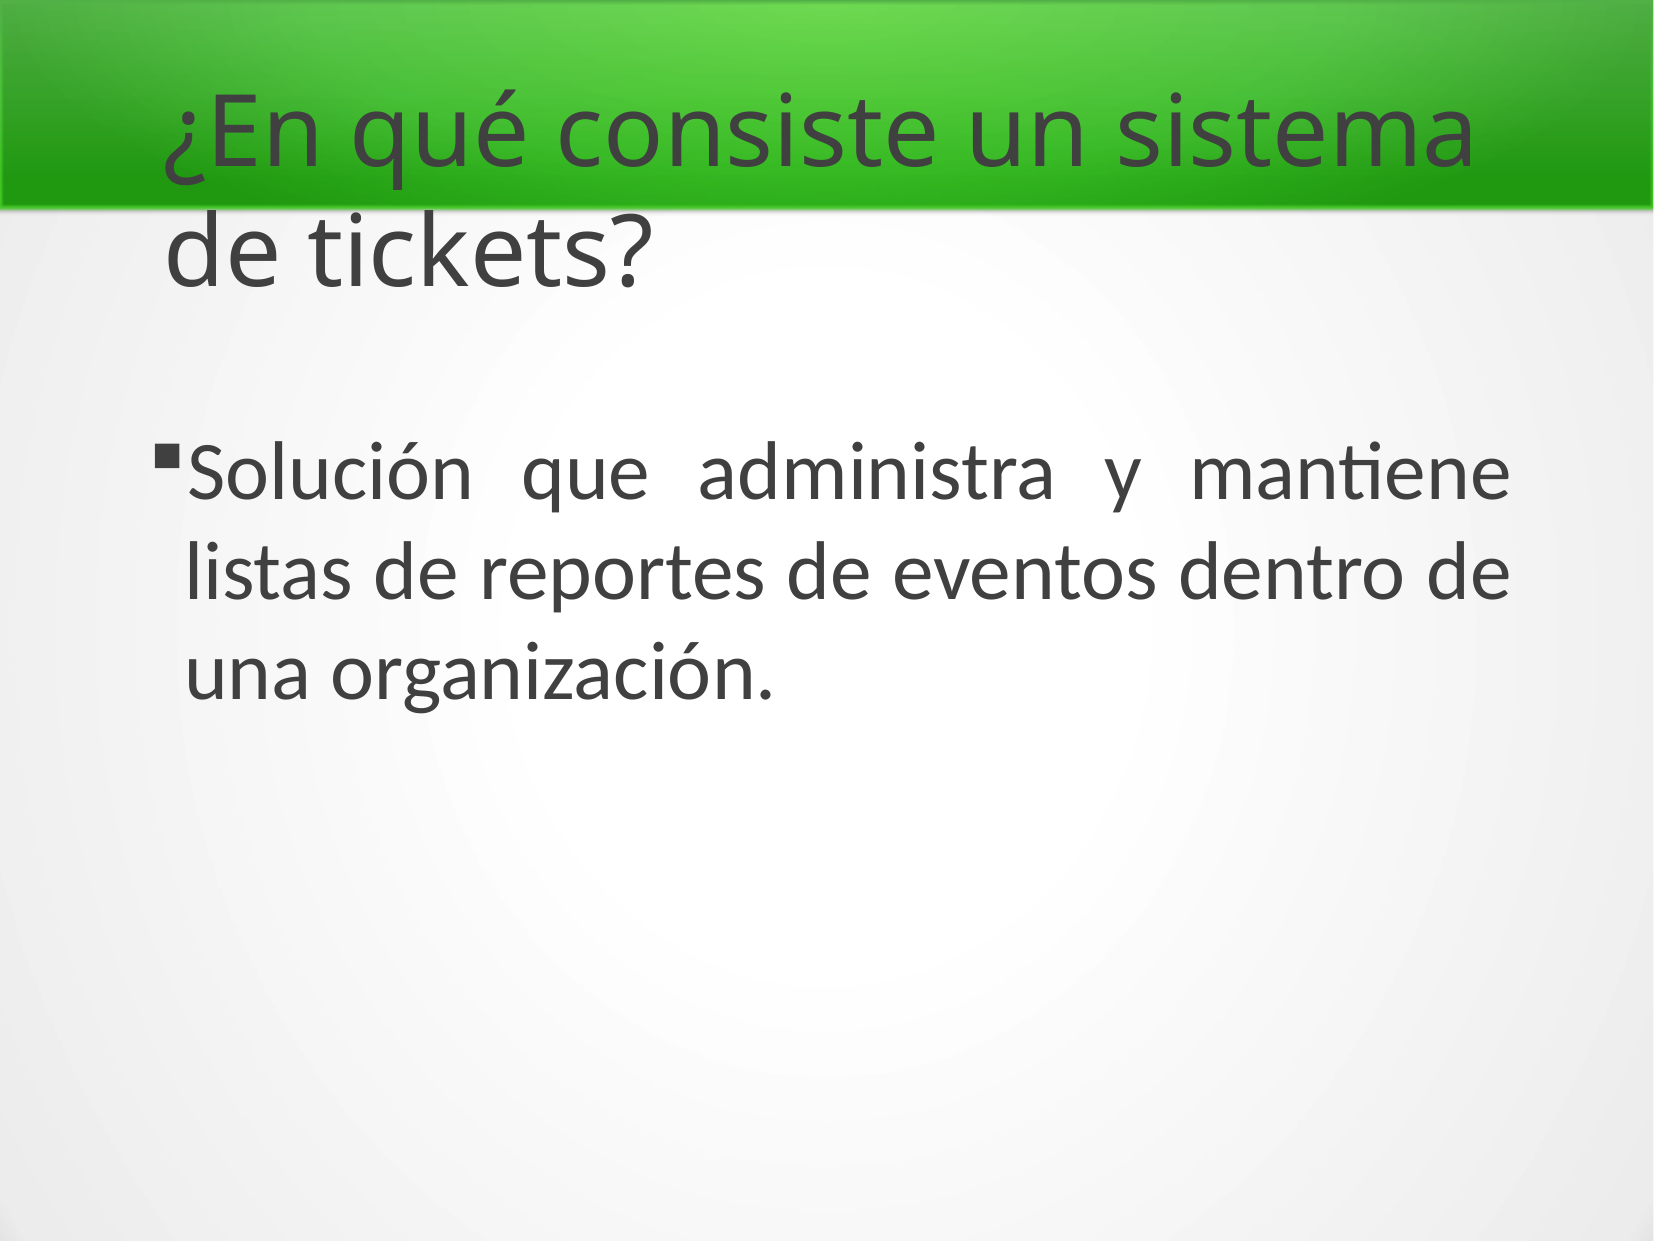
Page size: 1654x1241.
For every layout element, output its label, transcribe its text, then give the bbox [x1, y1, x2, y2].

text_box Solución que administra y mantiene listas de reportes de eventos dentro de una organización. [148, 409, 1513, 1137]
text_box ¿En qué consiste un sistema de tickets? [148, 51, 1513, 314]
picture [0, 0, 1654, 1241]
